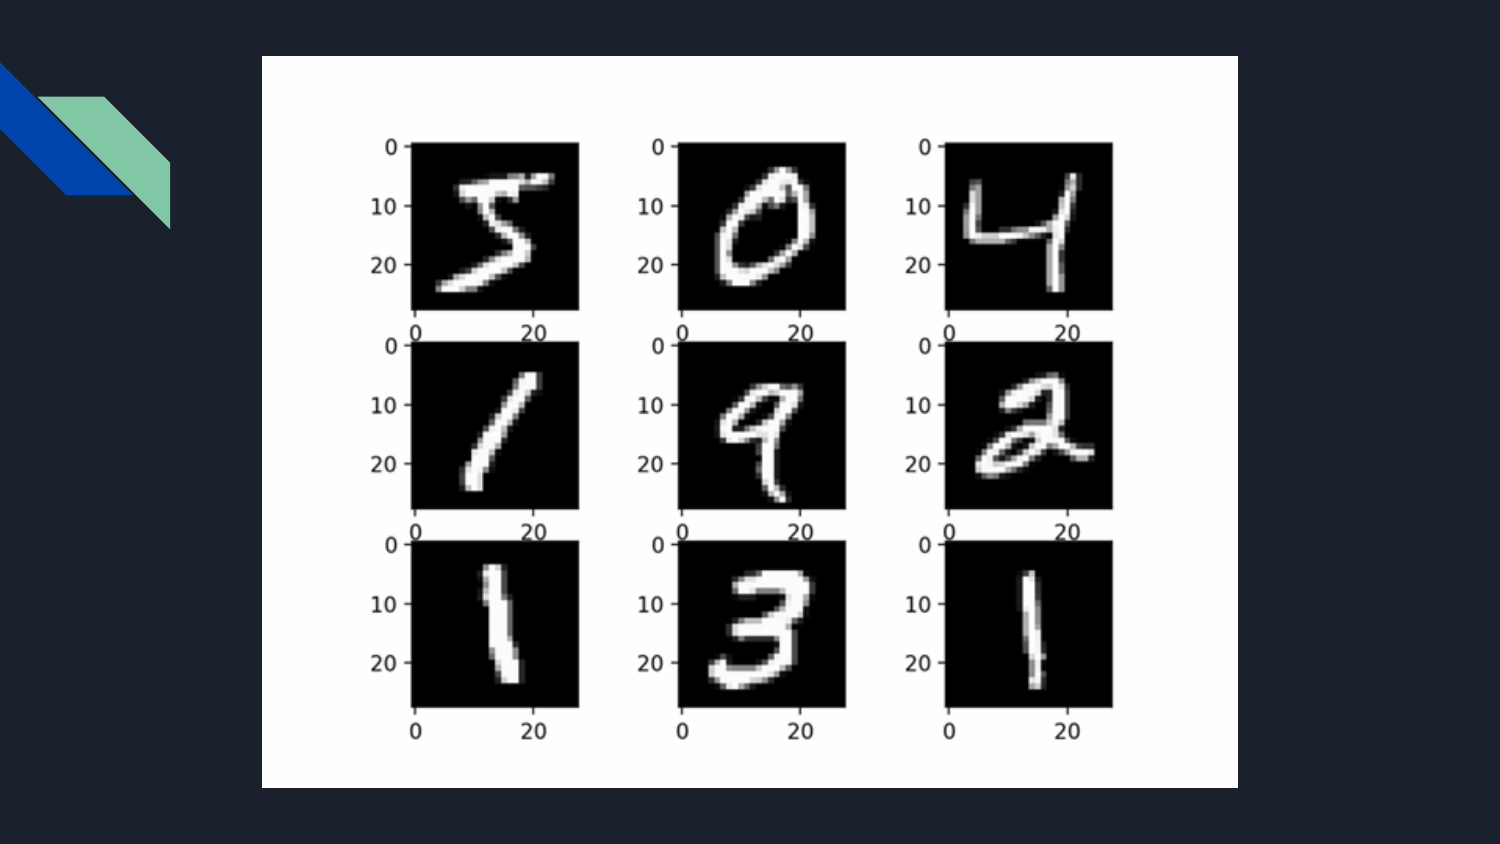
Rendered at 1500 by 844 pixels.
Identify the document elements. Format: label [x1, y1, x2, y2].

picture [262, 56, 1238, 788]
